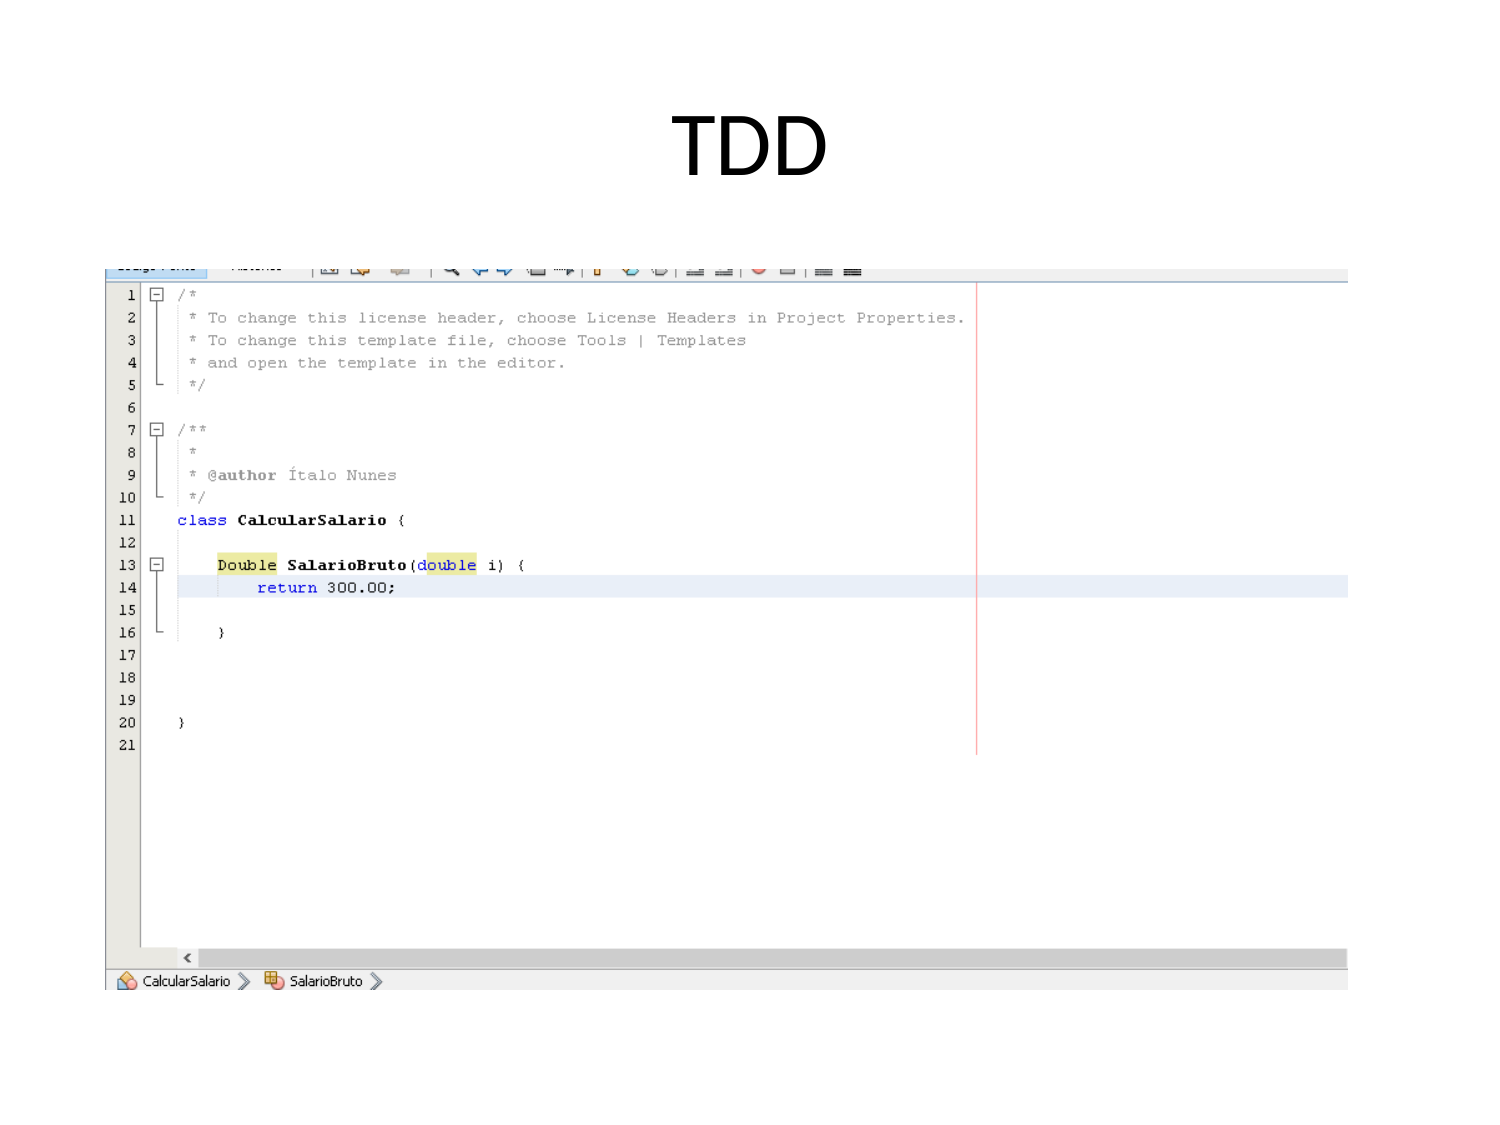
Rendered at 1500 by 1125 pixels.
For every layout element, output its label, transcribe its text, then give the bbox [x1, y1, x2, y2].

title TDD [75, 45, 1425, 233]
picture [105, 269, 1348, 990]
